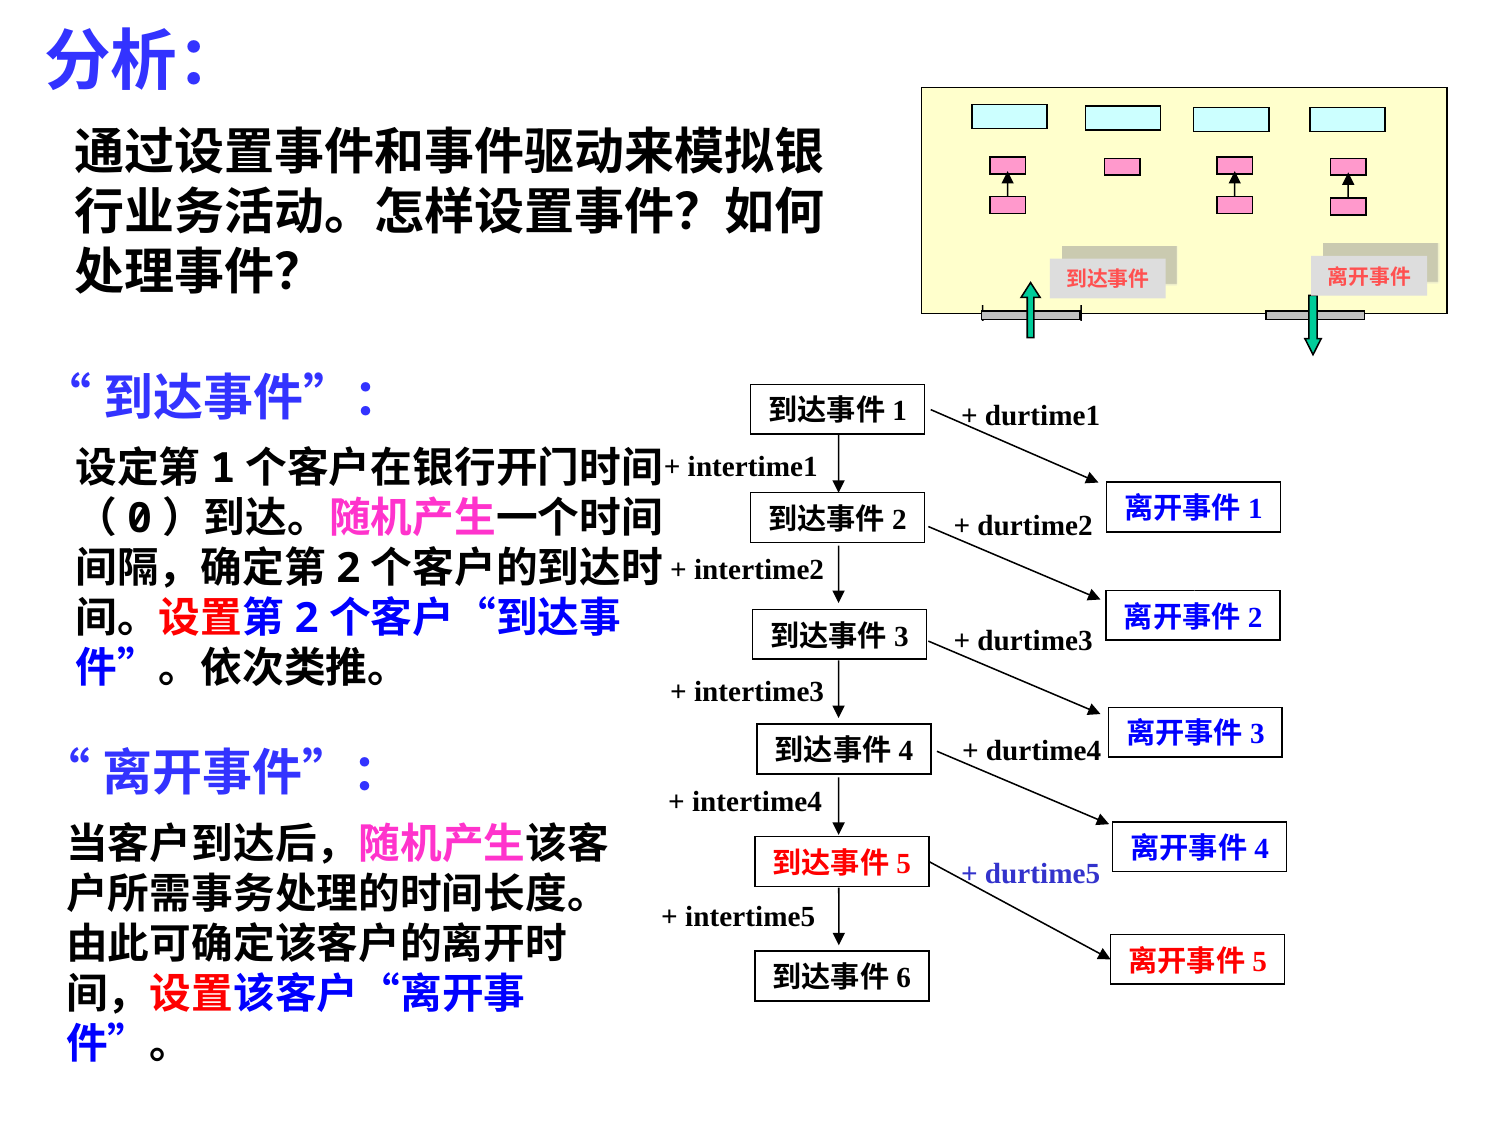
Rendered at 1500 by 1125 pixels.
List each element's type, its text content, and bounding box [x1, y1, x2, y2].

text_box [921, 87, 1448, 355]
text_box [653, 774, 931, 886]
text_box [26, 358, 687, 702]
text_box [930, 388, 1281, 498]
text_box 分析： [29, 10, 262, 106]
text_box 通过设置事件和事件驱动来模拟银行业务活动。怎样设置事件？如何处理事件？ [60, 111, 869, 307]
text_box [928, 613, 1283, 760]
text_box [25, 732, 655, 1027]
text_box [946, 847, 1285, 987]
text_box 到达事件1 [750, 384, 925, 433]
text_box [928, 498, 1281, 613]
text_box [648, 434, 925, 545]
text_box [655, 542, 923, 659]
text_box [646, 887, 930, 1004]
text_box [655, 660, 930, 773]
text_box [936, 723, 1287, 860]
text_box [928, 862, 1111, 961]
